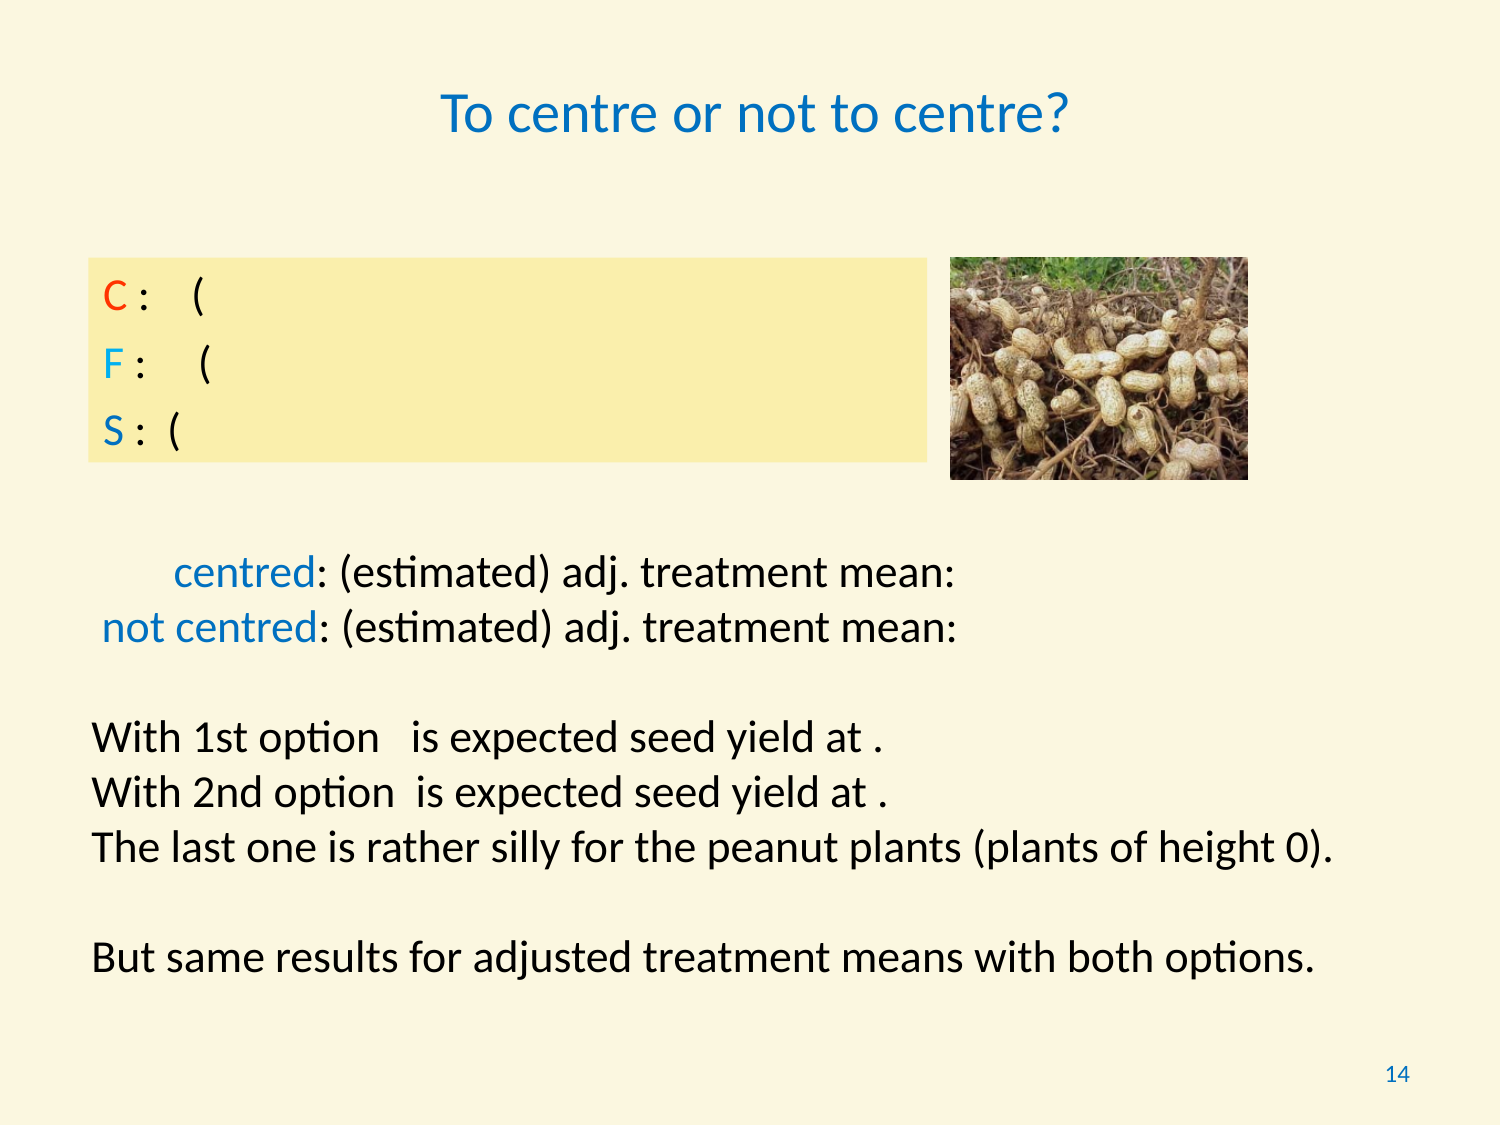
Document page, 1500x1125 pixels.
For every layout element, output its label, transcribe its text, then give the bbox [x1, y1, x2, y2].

picture [950, 257, 1248, 480]
slide_number 14 [1316, 1042, 1425, 1103]
text_box To centre or not to centre? [70, 66, 1442, 152]
